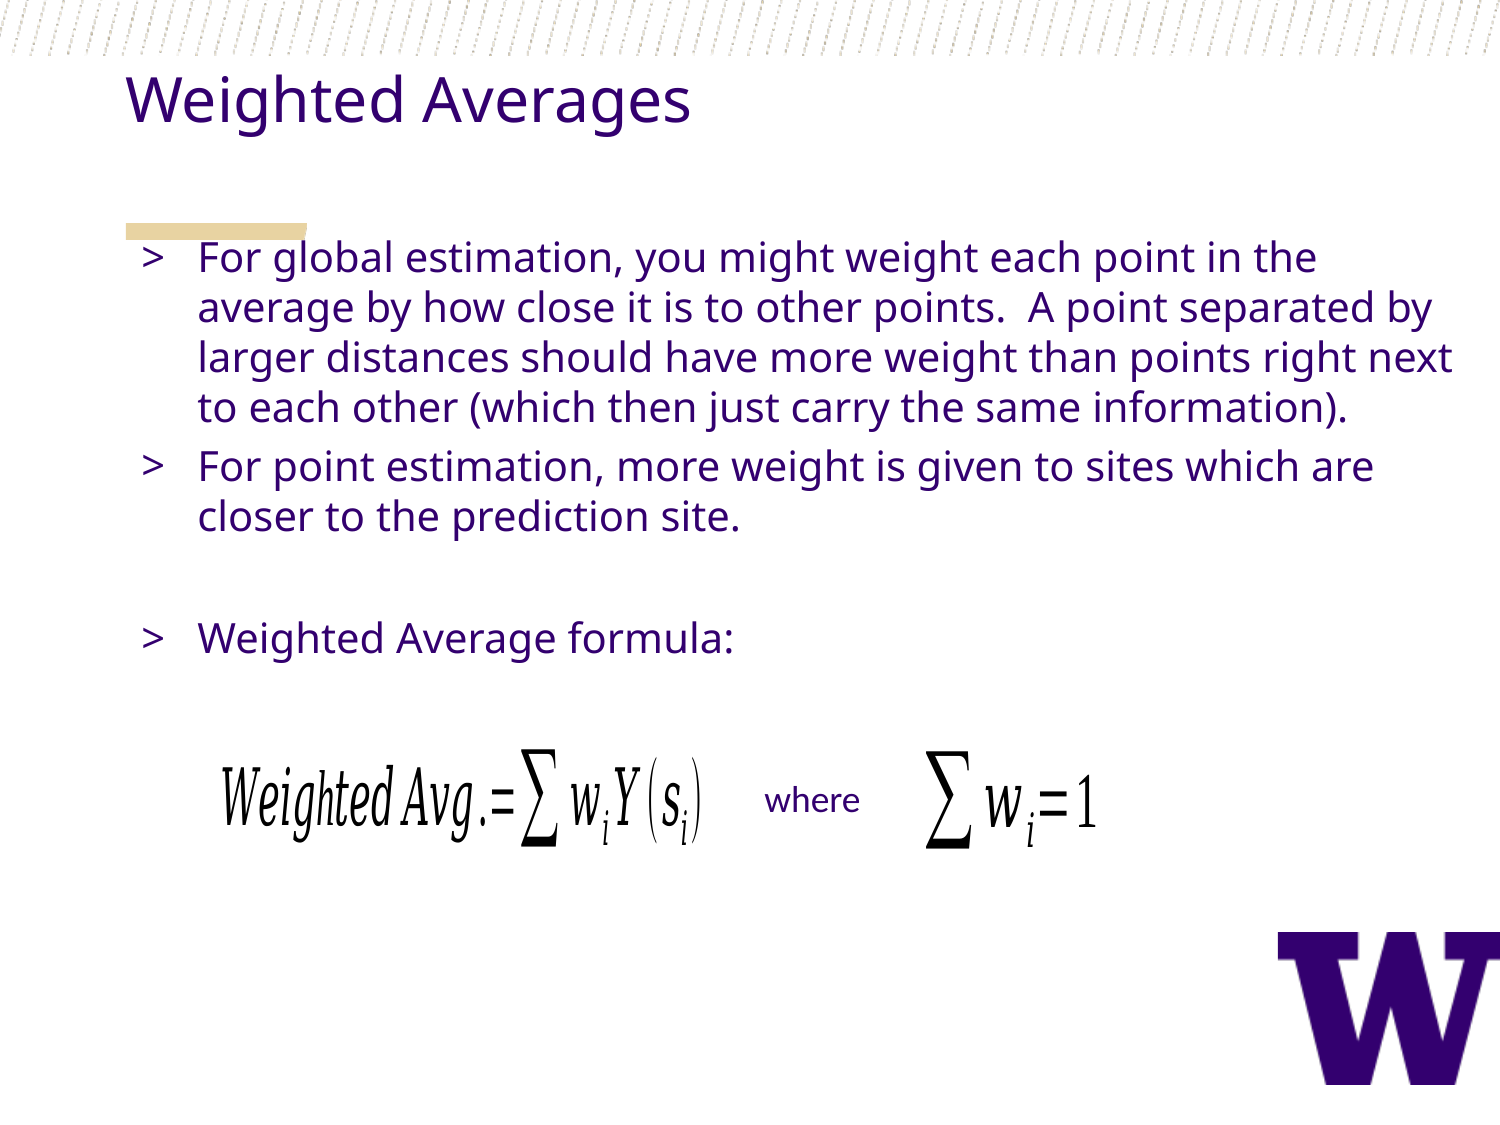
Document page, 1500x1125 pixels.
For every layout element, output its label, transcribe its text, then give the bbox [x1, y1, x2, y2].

list For global estimation, you might weight each point in the average by how close it is to other points. A point separated by larger distances should have more weight than points right next to each other (which then just carry the same information). For point estimation, more weight is given to sites which are closer to the prediction site. Weighted Average formula: [126, 223, 1472, 694]
list Weighted Averages [110, 60, 1453, 224]
picture [0, 0, 1500, 56]
text_box where [749, 767, 876, 828]
